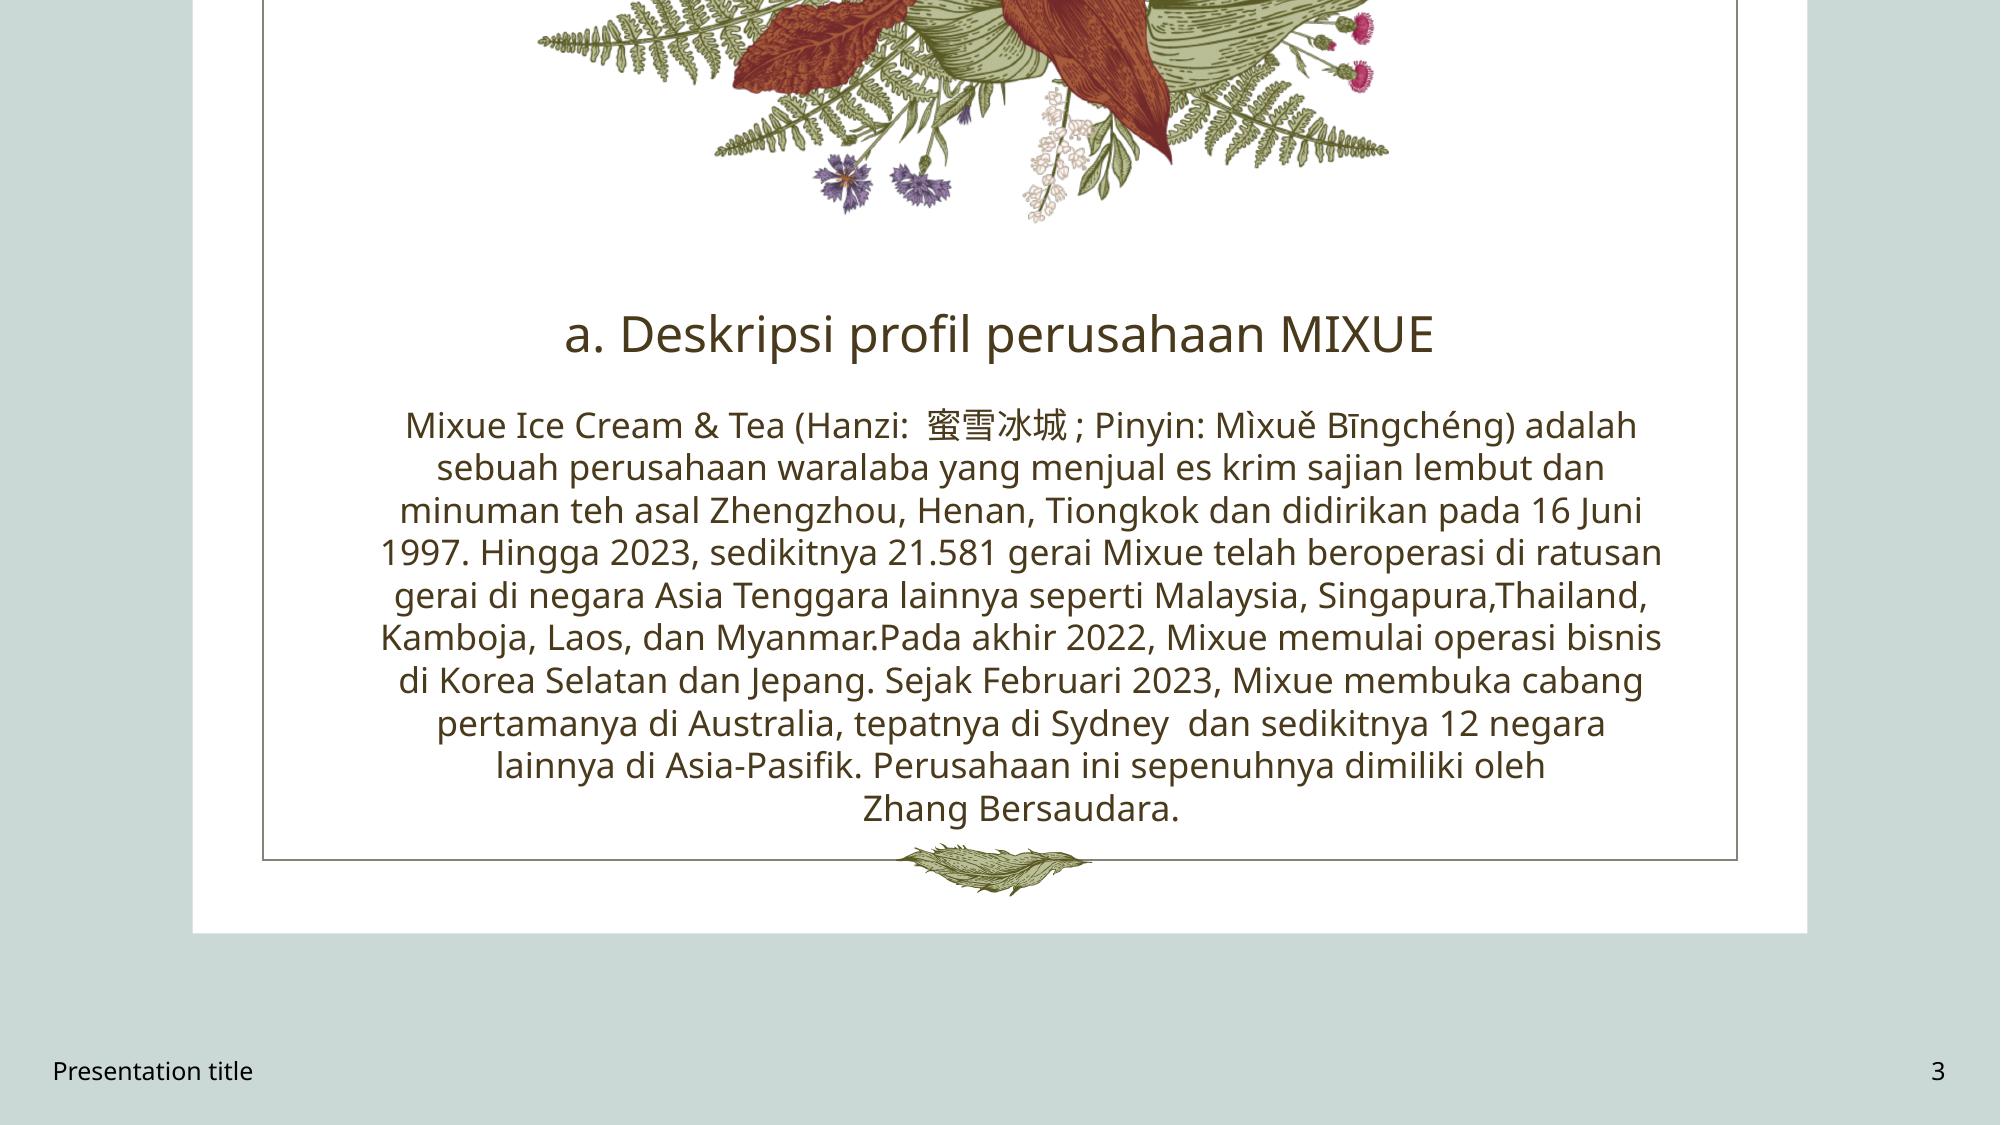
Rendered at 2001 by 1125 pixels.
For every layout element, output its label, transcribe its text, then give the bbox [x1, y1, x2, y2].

footer Presentation title [37, 1042, 713, 1103]
list Mixue Ice Cream & Tea (Hanzi: 蜜雪冰城; Pinyin: Mìxuě Bīngchéng) adalah sebuah perusahaan waralaba yang menjual es krim sajian lembut dan minuman teh asal Zhengzhou, Henan, Tiongkok dan didirikan pada 16 Juni 1997. Hingga 2023, sedikitnya 21.581 gerai Mixue telah beroperasi di ratusan gerai di negara Asia Tenggara lainnya seperti Malaysia, Singapura,Thailand, Kamboja, Laos, dan Myanmar.Pada akhir 2022, Mixue memulai operasi bisnis di Korea Selatan dan Jepang. Sejak Februari 2023, Mixue membuka cabang pertamanya di Australia, tepatnya di Sydney dan sedikitnya 12 negara lainnya di Asia-Pasifik. Perusahaan ini sepenuhnya dimiliki oleh Zhang Bersaudara. [363, 395, 1680, 838]
picture [535, 0, 1416, 228]
slide_number 3 [1510, 1042, 1961, 1103]
picture [894, 838, 1093, 897]
title a. Deskripsi profil perusahaan MIXUE [286, 228, 1714, 446]
